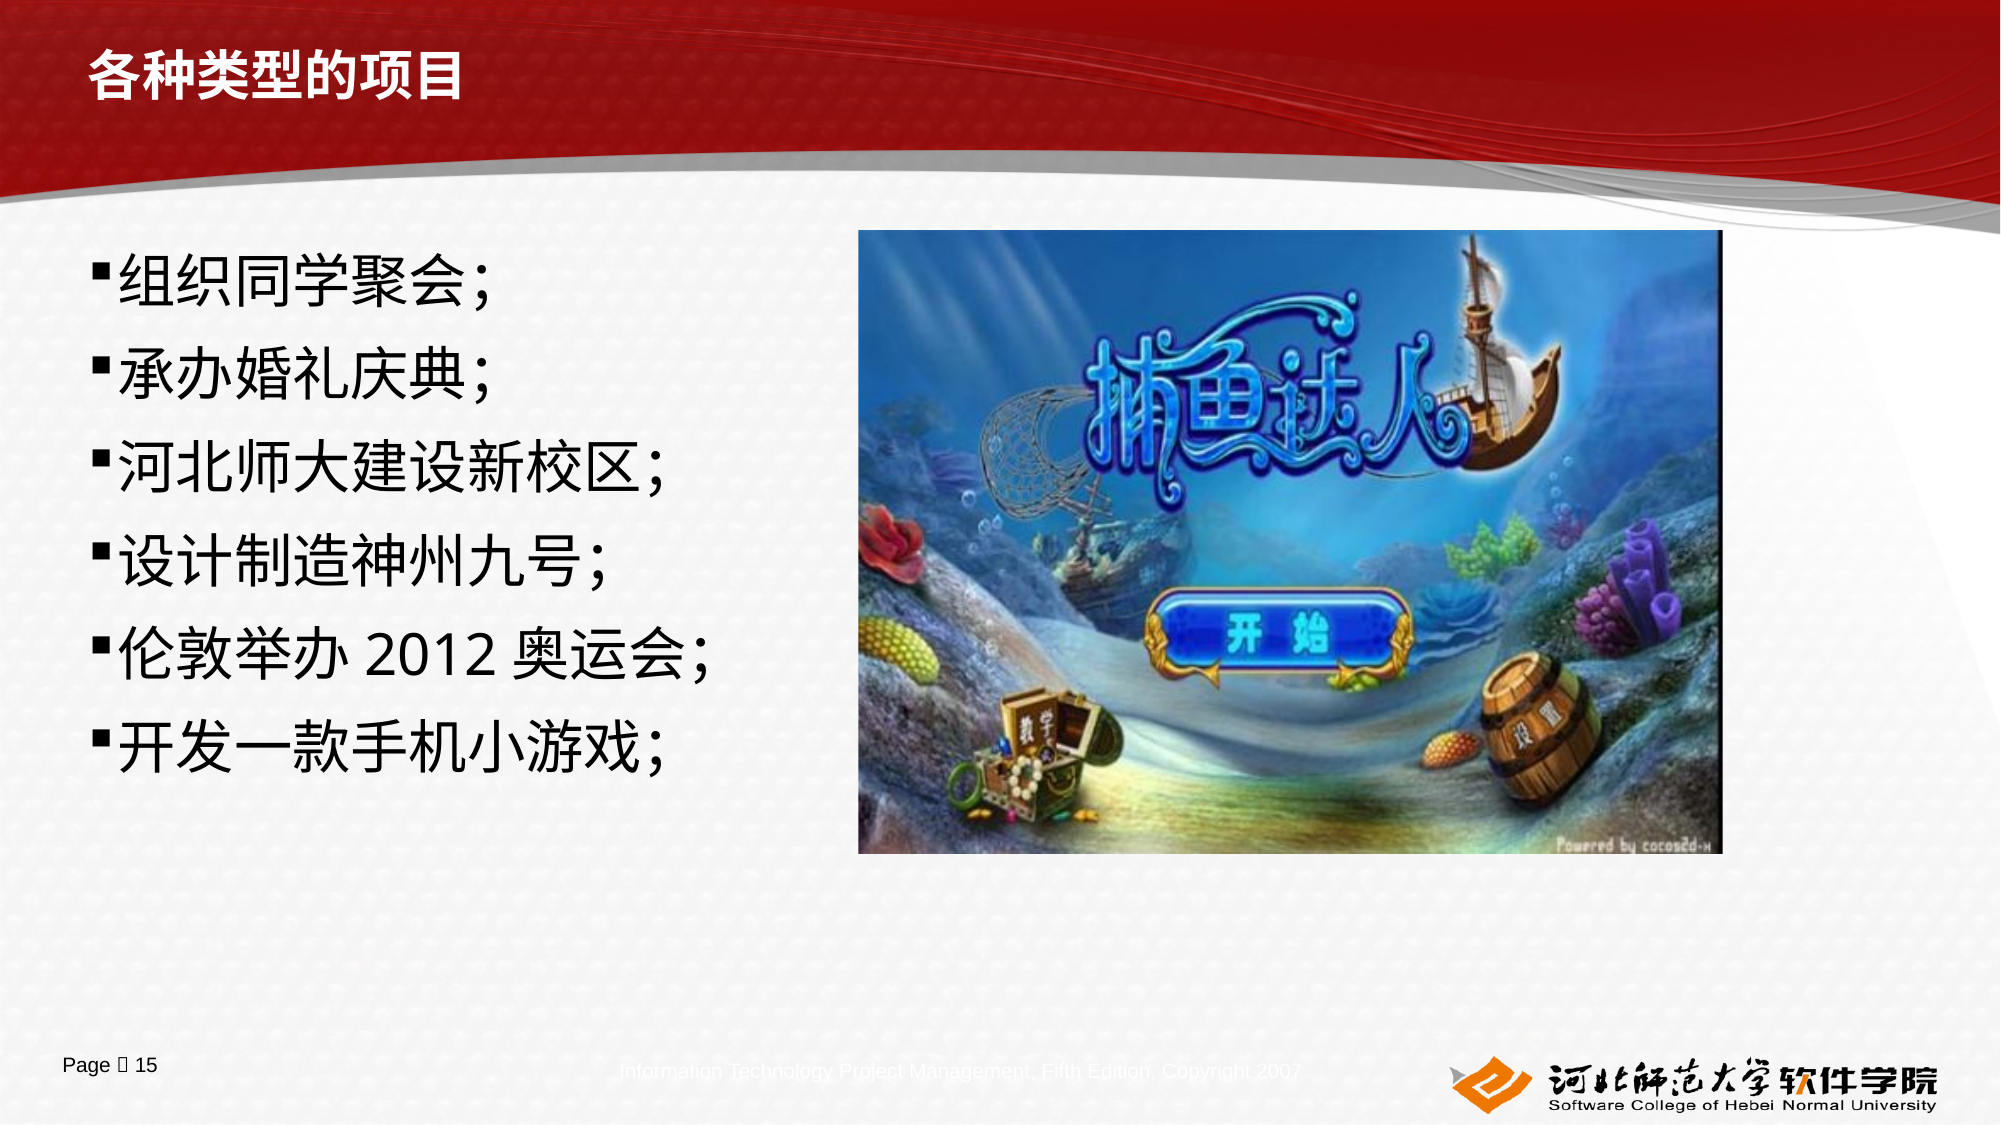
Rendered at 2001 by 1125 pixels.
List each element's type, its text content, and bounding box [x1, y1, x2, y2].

list 组织同学聚会； 承办婚礼庆典； 河北师大建设新校区； 设计制造神州九号； 伦敦举办2012奥运会； 开发一款手机小游戏； [87, 243, 1698, 952]
title 各种类型的项目 [87, 41, 1930, 148]
picture [0, 0, 2001, 1125]
footer Information Technology Project Management, Fifth Edition, Copyright 2007 [499, 1049, 1526, 1125]
